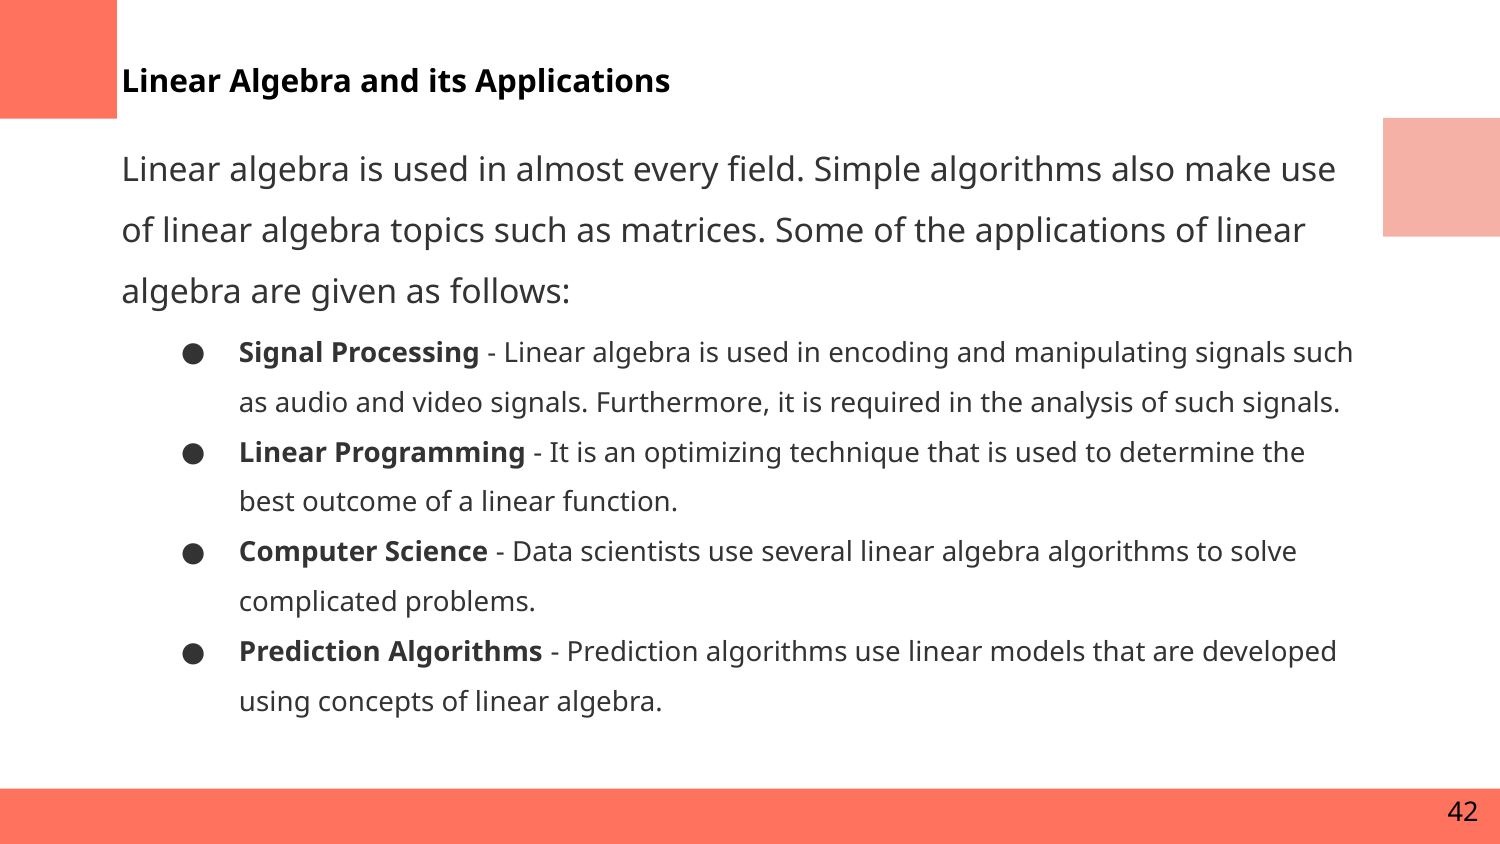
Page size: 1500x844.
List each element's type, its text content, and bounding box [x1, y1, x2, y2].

list Linear Algebra and its Applications Linear algebra is used in almost every field. Simple algorithms also make use of linear algebra topics such as matrices. Some of the applications of linear algebra are given as follows: Signal Processing - Linear algebra is used in encoding and manipulating signals such as audio and video signals. Furthermore, it is required in the analysis of such signals. Linear Programming - It is an optimizing technique that is used to determine the best outcome of a linear function. Computer Science - Data scientists use several linear algebra algorithms to solve complicated problems. Prediction Algorithms - Prediction algorithms use linear models that are developed using concepts of linear algebra. [106, 26, 1384, 744]
slide_number 42 [1403, 779, 1494, 844]
